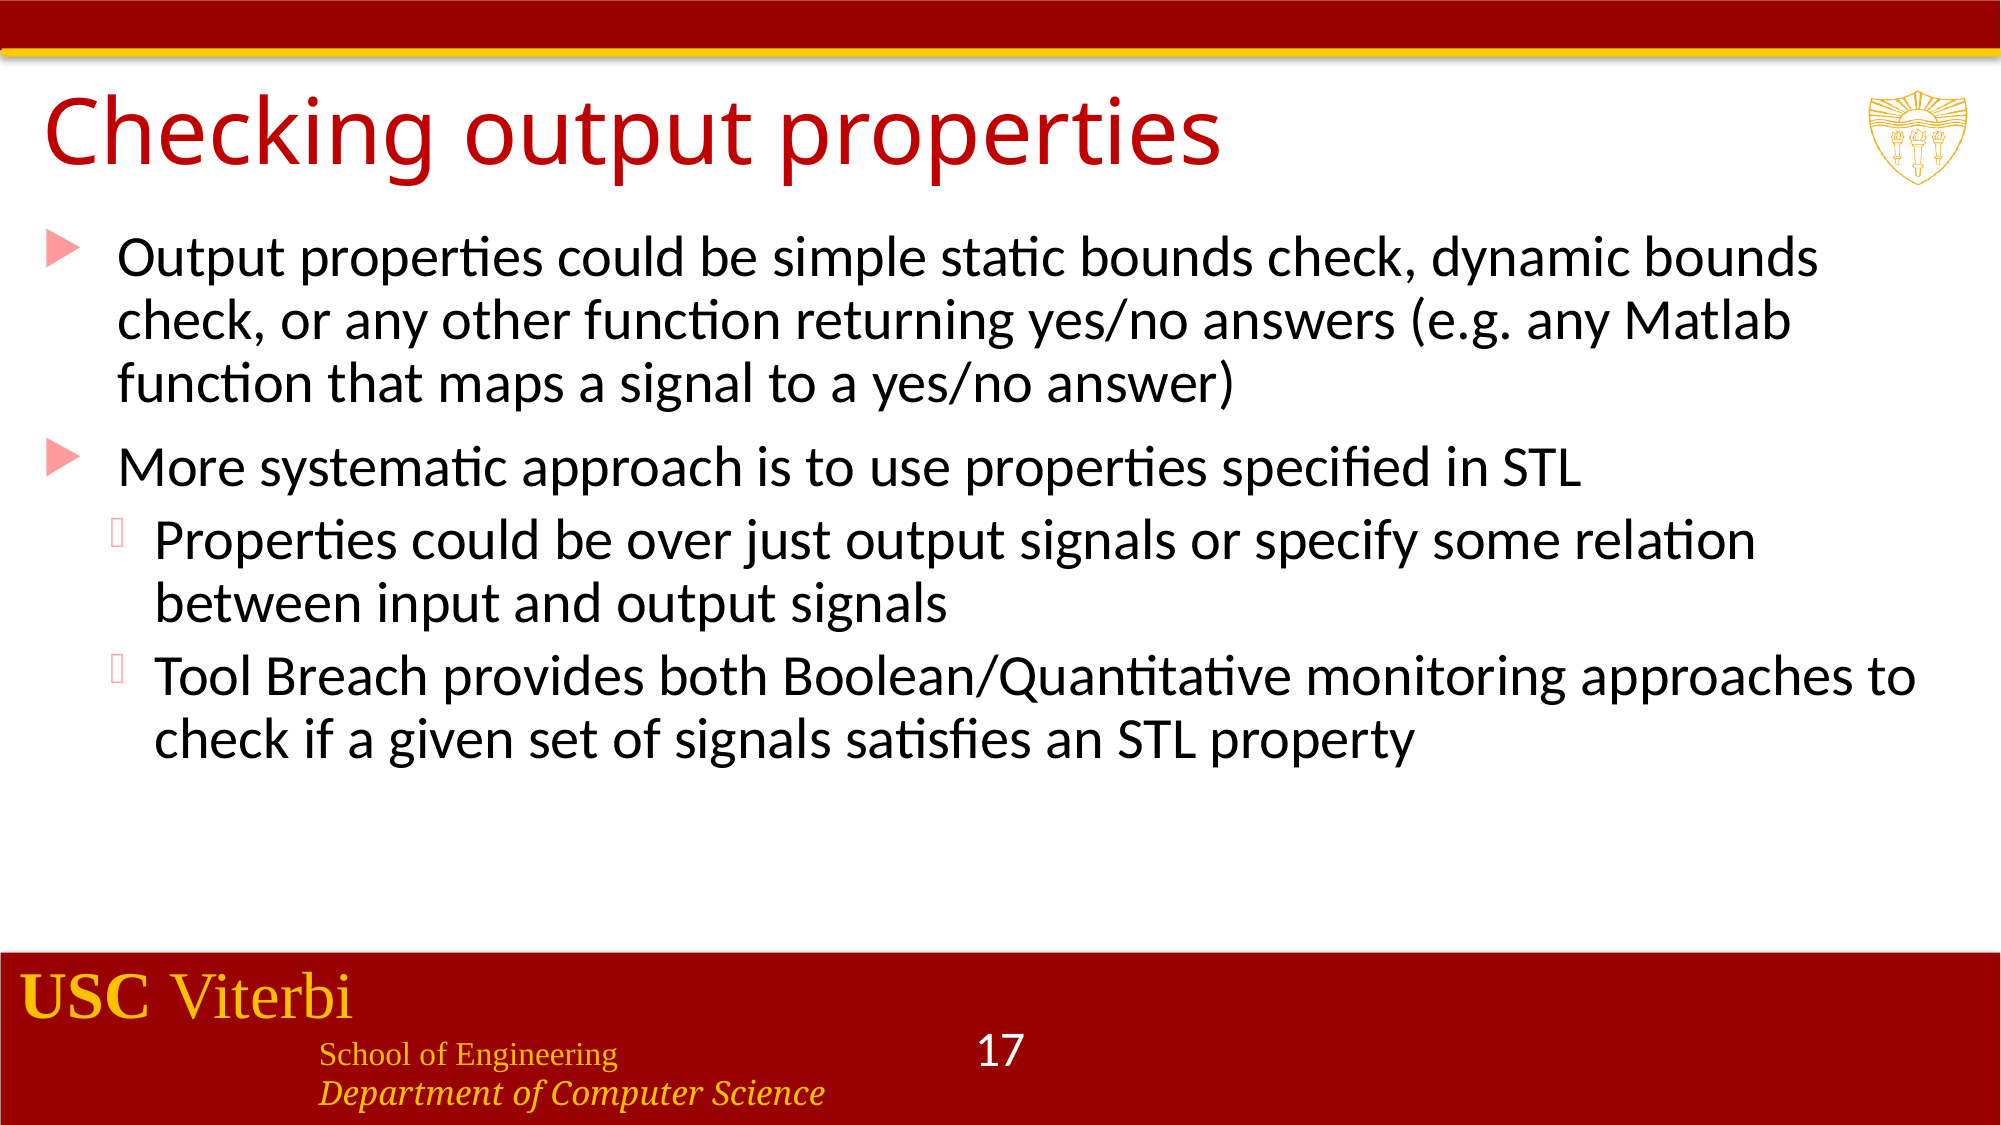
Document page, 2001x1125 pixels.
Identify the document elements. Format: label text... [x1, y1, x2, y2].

list Output properties could be simple static bounds check, dynamic bounds check, or any other function returning yes/no answers (e.g. any Matlab function that maps a signal to a yes/no answer) More systematic approach is to use properties specified in STL Properties could be over just output signals or specify some relation between input and output signals Tool Breach provides both Boolean/Quantitative monitoring approaches to check if a given set of signals satisfies an STL property [27, 218, 1947, 933]
slide_number 17 [774, 1016, 1225, 1077]
picture [1836, 76, 2000, 199]
title Checking output properties [27, 70, 1819, 199]
